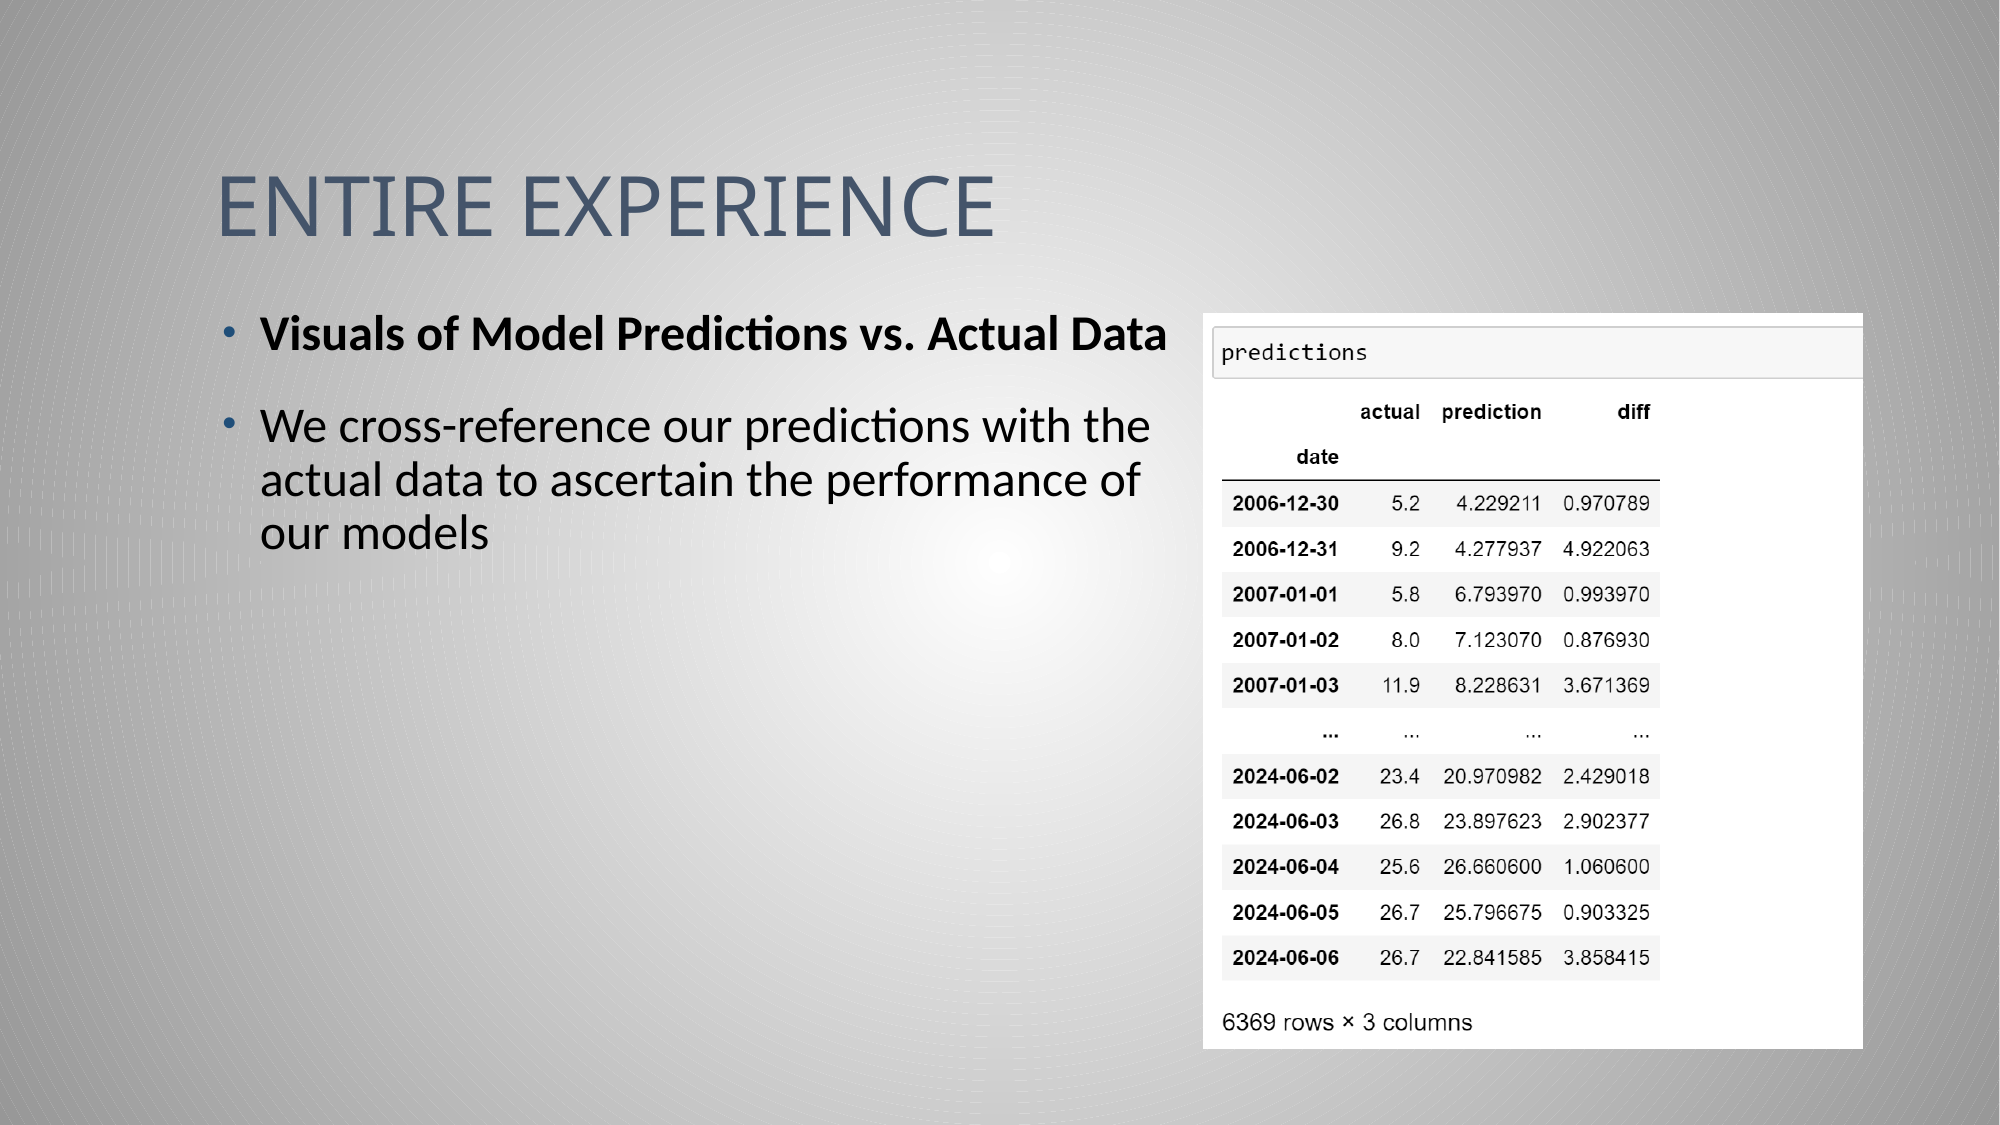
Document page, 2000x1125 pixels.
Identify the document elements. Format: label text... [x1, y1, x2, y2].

title ENTIRE experience [199, 45, 1800, 263]
picture [1203, 313, 1863, 1049]
list Visuals of Model Predictions vs. Actual Data We cross-reference our predictions with the actual data to ascertain the performance of our models [199, 299, 1185, 1013]
